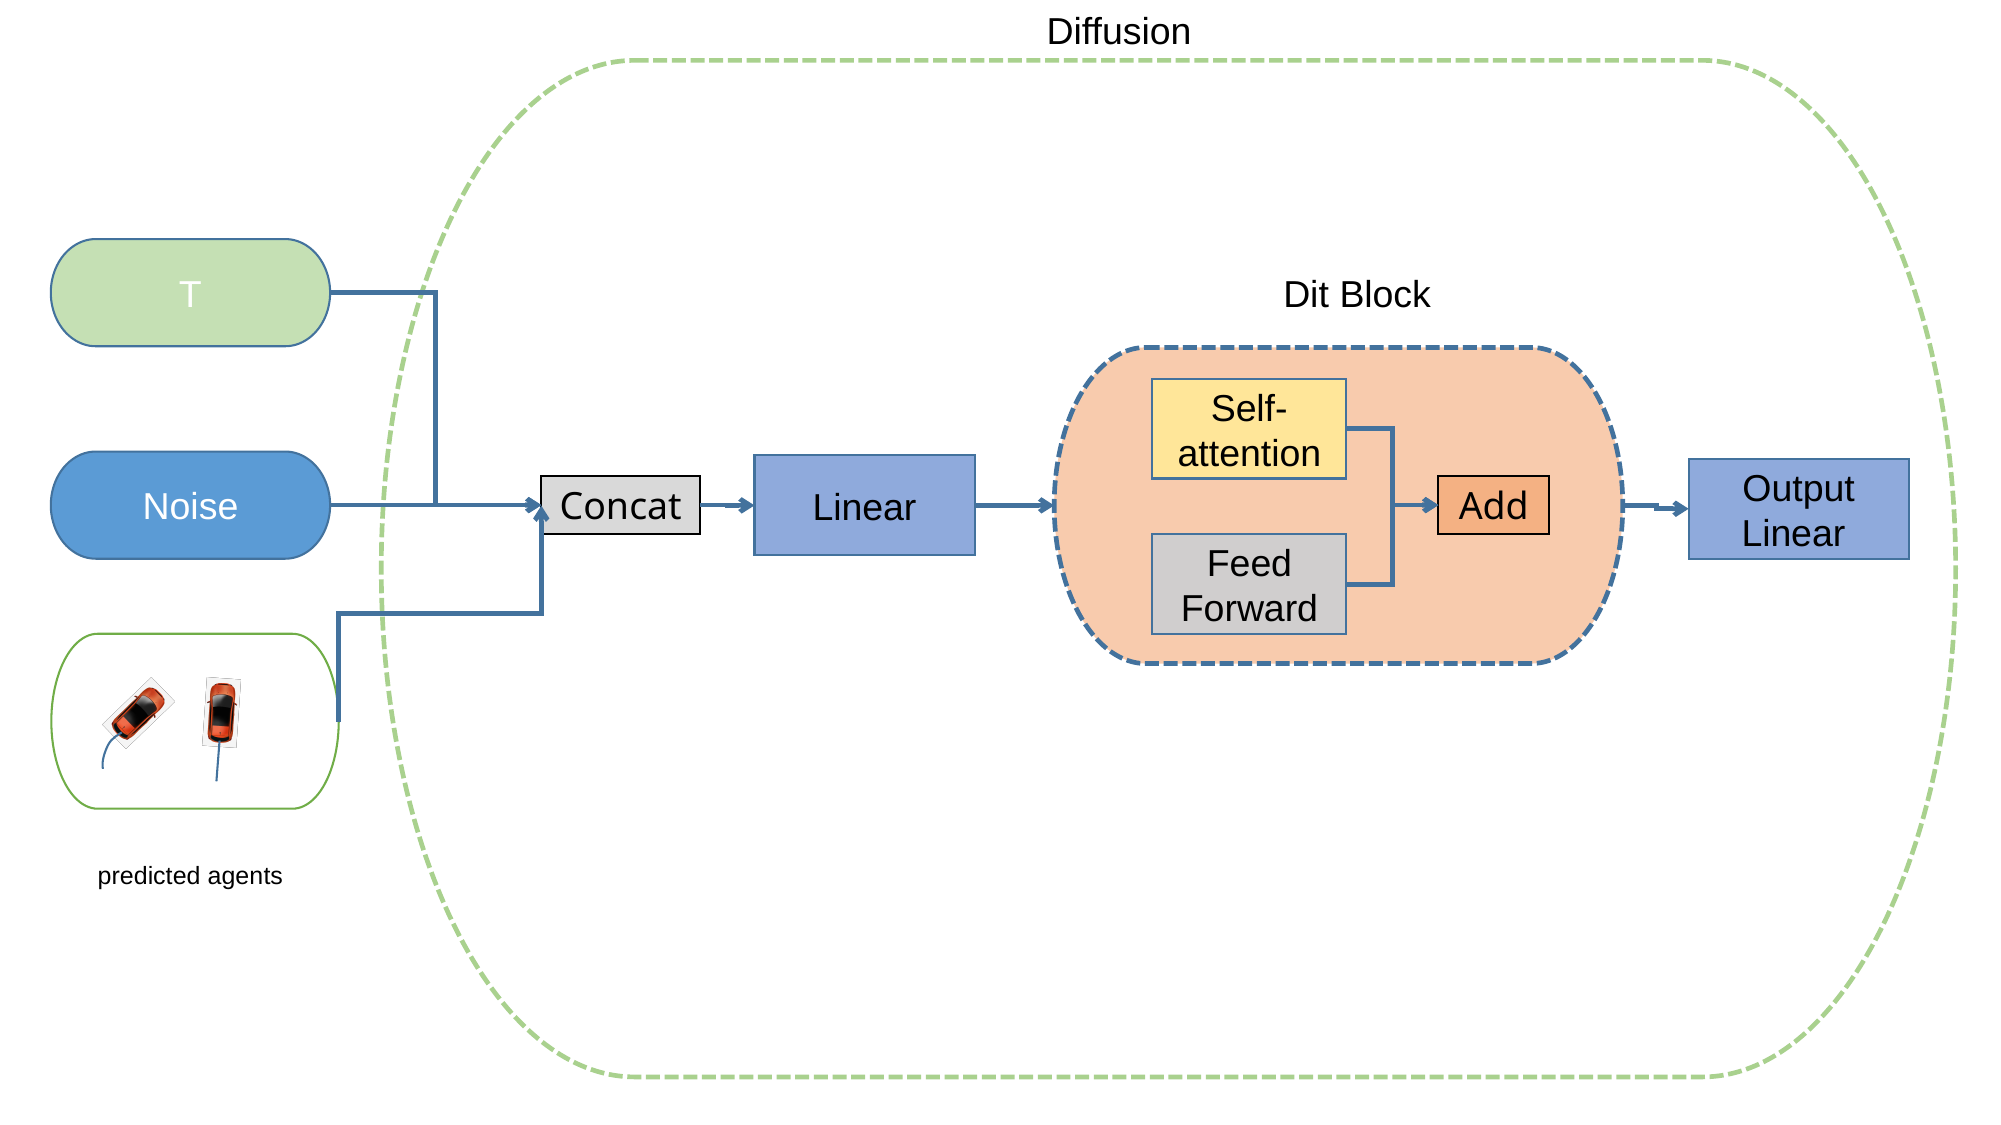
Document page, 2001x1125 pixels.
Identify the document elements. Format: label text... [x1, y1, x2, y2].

text_box Linear [753, 454, 976, 556]
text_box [1622, 505, 1689, 509]
text_box Concat [542, 475, 701, 535]
text_box [50, 632, 340, 810]
text_box T [49, 238, 332, 348]
text_box predicted agents [82, 851, 299, 897]
text_box Noise [49, 450, 332, 560]
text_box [1346, 505, 1439, 585]
text_box [392, 59, 1957, 1078]
text_box [215, 740, 221, 782]
text_box [1053, 346, 1624, 665]
text_box Dit Block [1225, 262, 1489, 323]
text_box Self-attention [1151, 378, 1347, 480]
text_box Add [1439, 475, 1550, 535]
text_box Feed Forward [1151, 533, 1347, 635]
text_box [101, 731, 123, 769]
text_box Output Linear [1688, 458, 1910, 560]
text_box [1346, 428, 1439, 505]
picture [103, 678, 174, 748]
text_box Diffusion [1031, 0, 1207, 60]
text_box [338, 505, 542, 722]
picture [187, 678, 256, 748]
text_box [330, 292, 542, 505]
